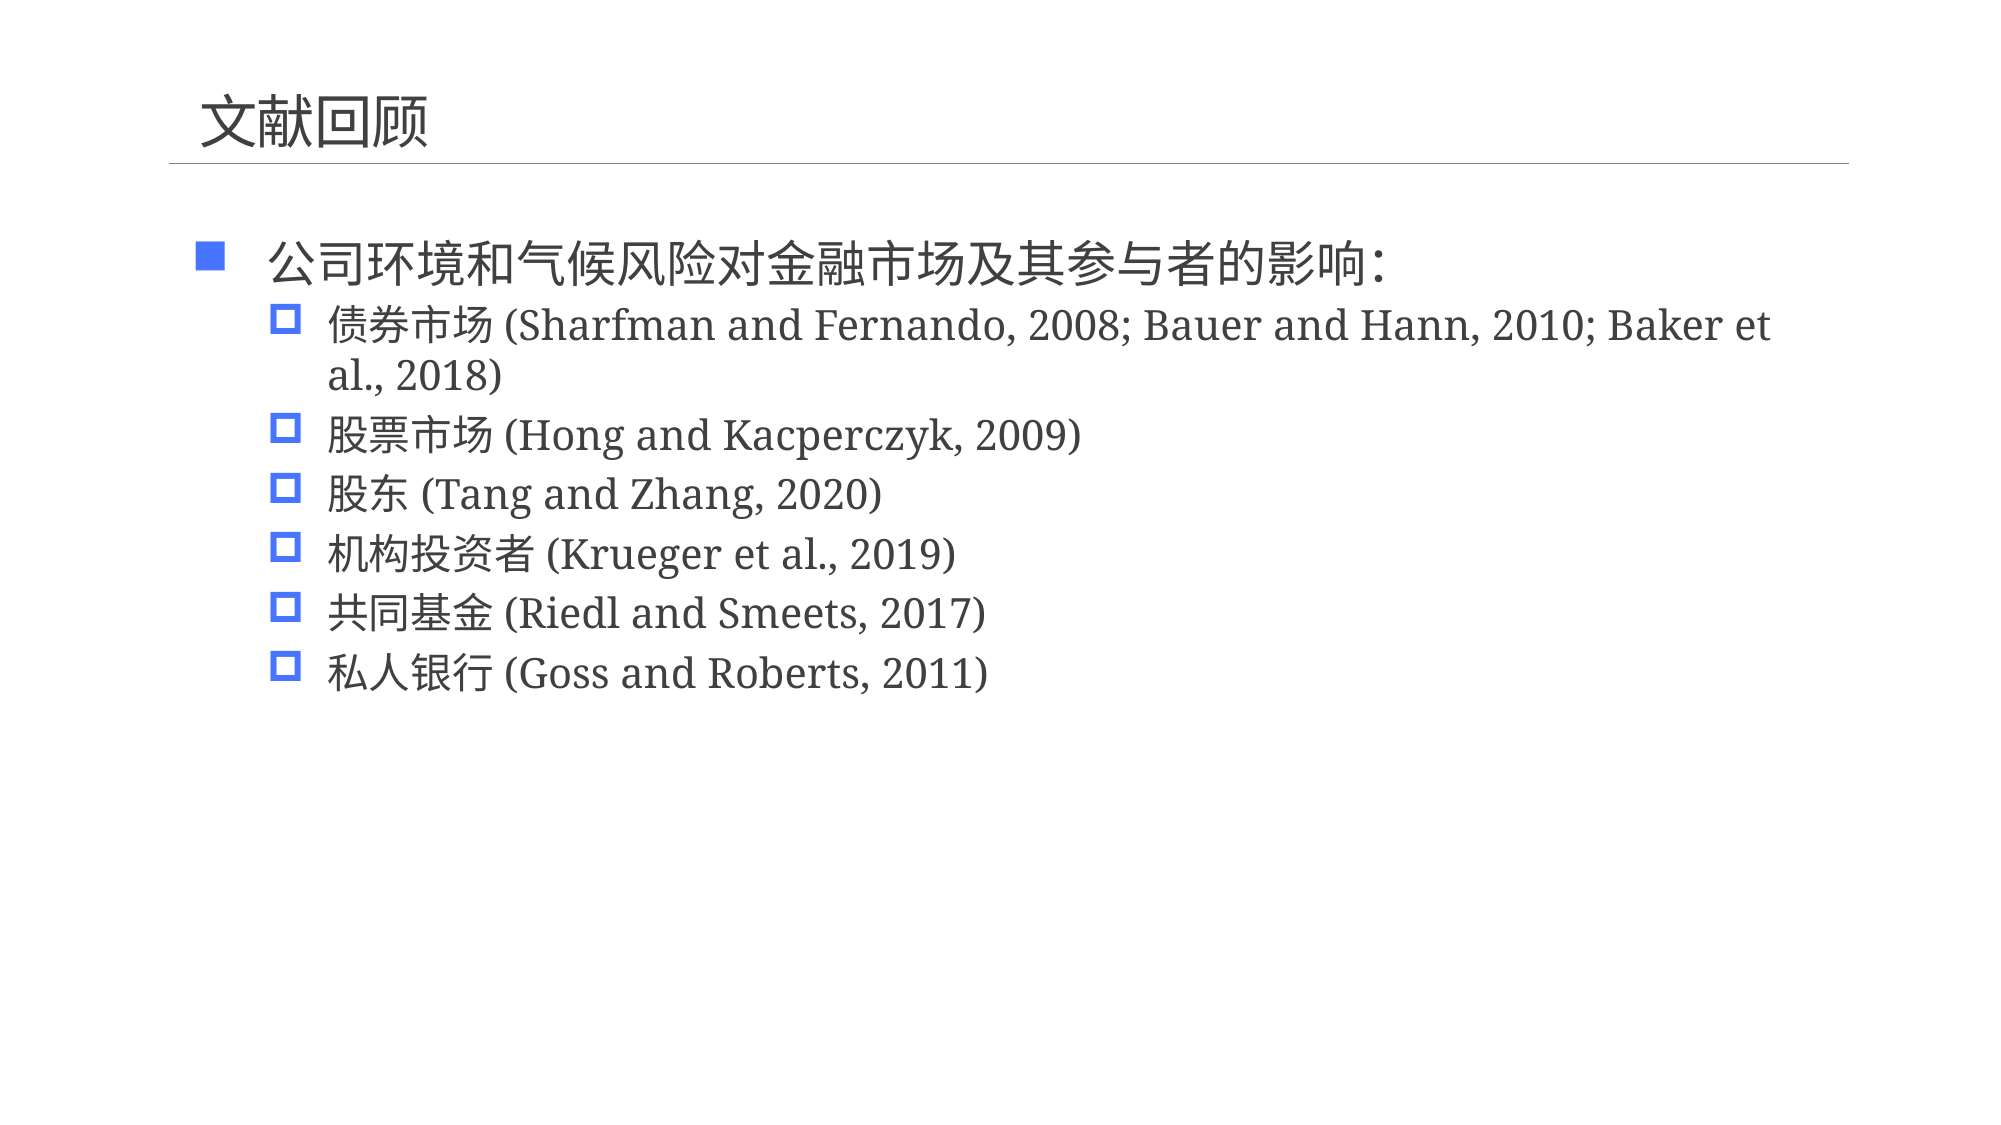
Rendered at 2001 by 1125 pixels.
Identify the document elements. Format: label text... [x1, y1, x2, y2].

title 文献回顾 [184, 47, 1835, 163]
list 公司环境和气候风险对金融市场及其参与者的影响： 债券市场(Sharfman and Fernando, 2008; Bauer and Hann, 2010; Baker et al., 2018) 股票市场(Hong and Kacperczyk, 2009) 股东(Tang and Zhang, 2020) 机构投资者(Krueger et al., 2019) 共同基金(Riedl and Smeets, 2017) 私人银行(Goss and Roberts, 2011) [184, 225, 1835, 721]
